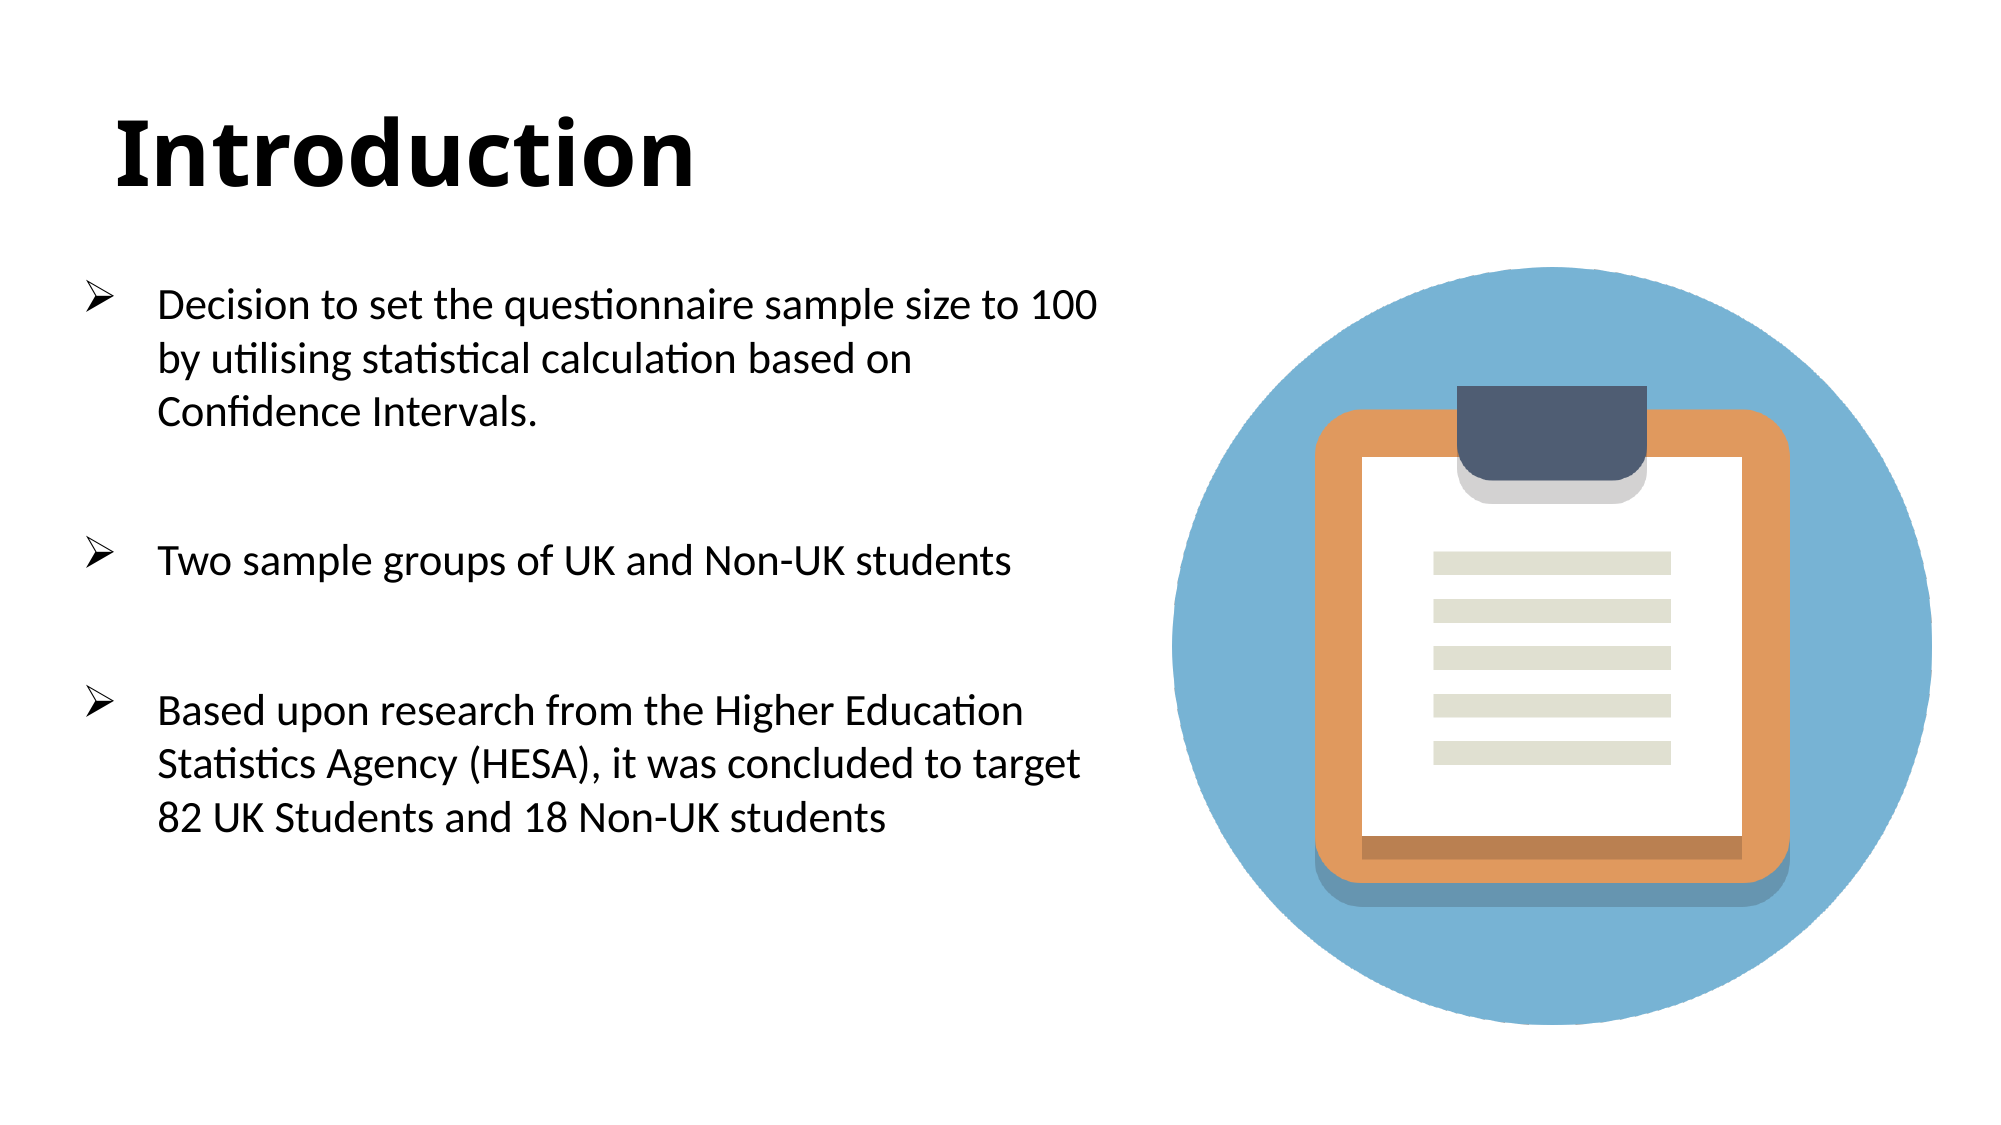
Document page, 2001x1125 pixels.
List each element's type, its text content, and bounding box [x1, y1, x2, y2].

text_box Decision to set the questionnaire sample size to 100 by utilising statistical calculation based on Confidence Intervals. Two sample groups of UK and Non-UK students Based upon research from the Higher Education Statistics Agency (HESA), it was concluded to target 82 UK Students and 18 Non-UK students [67, 267, 1135, 973]
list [1172, 267, 1932, 1025]
title Introduction [100, 97, 1896, 216]
